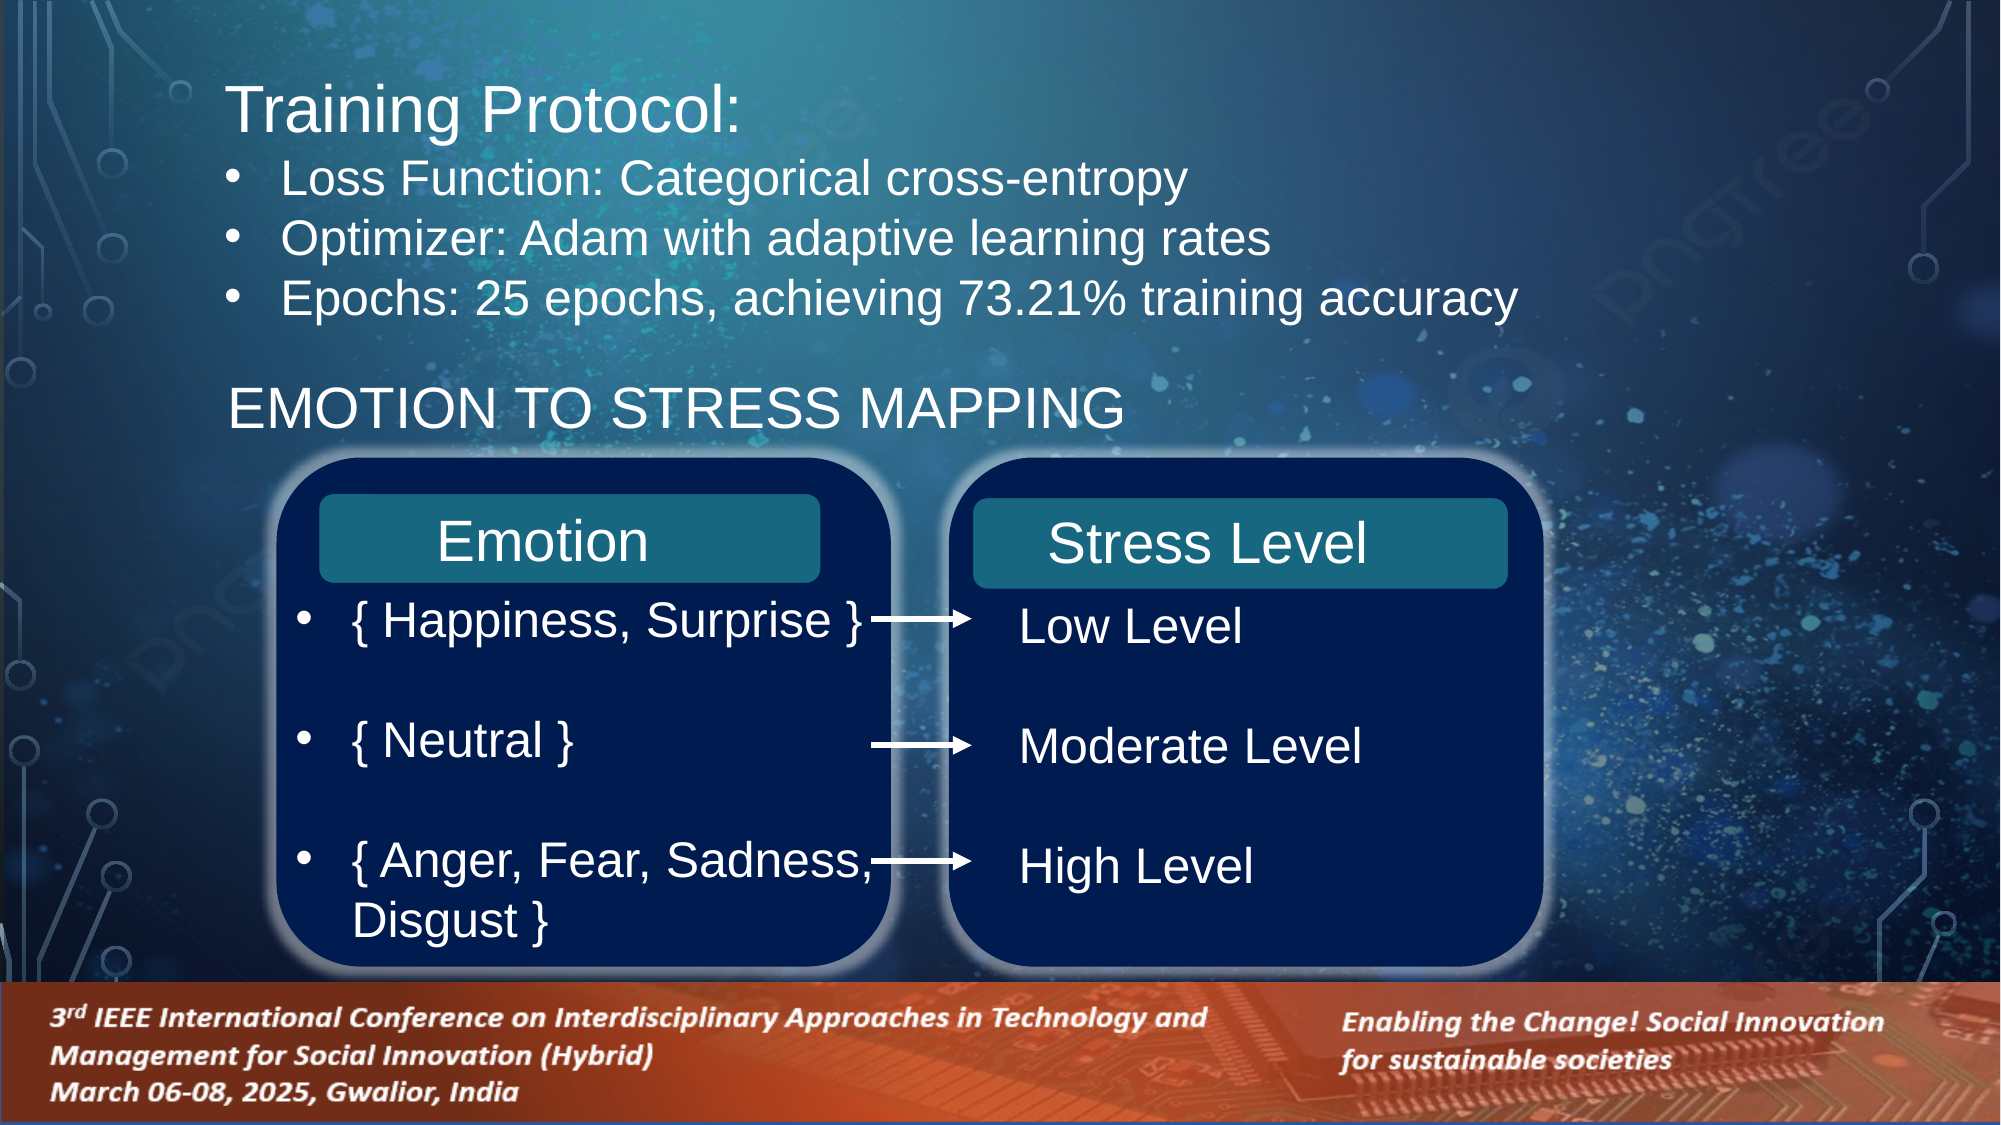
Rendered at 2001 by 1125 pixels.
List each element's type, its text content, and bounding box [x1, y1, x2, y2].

picture [0, 982, 2000, 1125]
title EMOTION TO STRESS MAPPING [0, 331, 1658, 487]
text_box [3, 0, 2000, 982]
text_box Training Protocol: Loss Function: Categorical cross-entropy Optimizer: Adam with adaptive learning rates Epochs: 25 epochs, achieving 73.21% training accuracy [209, 58, 1658, 333]
text_box { Happiness, Surprise } { Neutral } { Anger, Fear, Sadness, Disgust } [280, 579, 896, 982]
text_box Low Level Moderate Level High Level [1003, 585, 1544, 949]
text_box Stress Level [1032, 497, 1488, 583]
text_box Emotion [421, 495, 835, 579]
text_box [316, 491, 817, 579]
text_box [970, 495, 1511, 592]
text_box [947, 456, 1545, 968]
text_box [275, 456, 893, 911]
